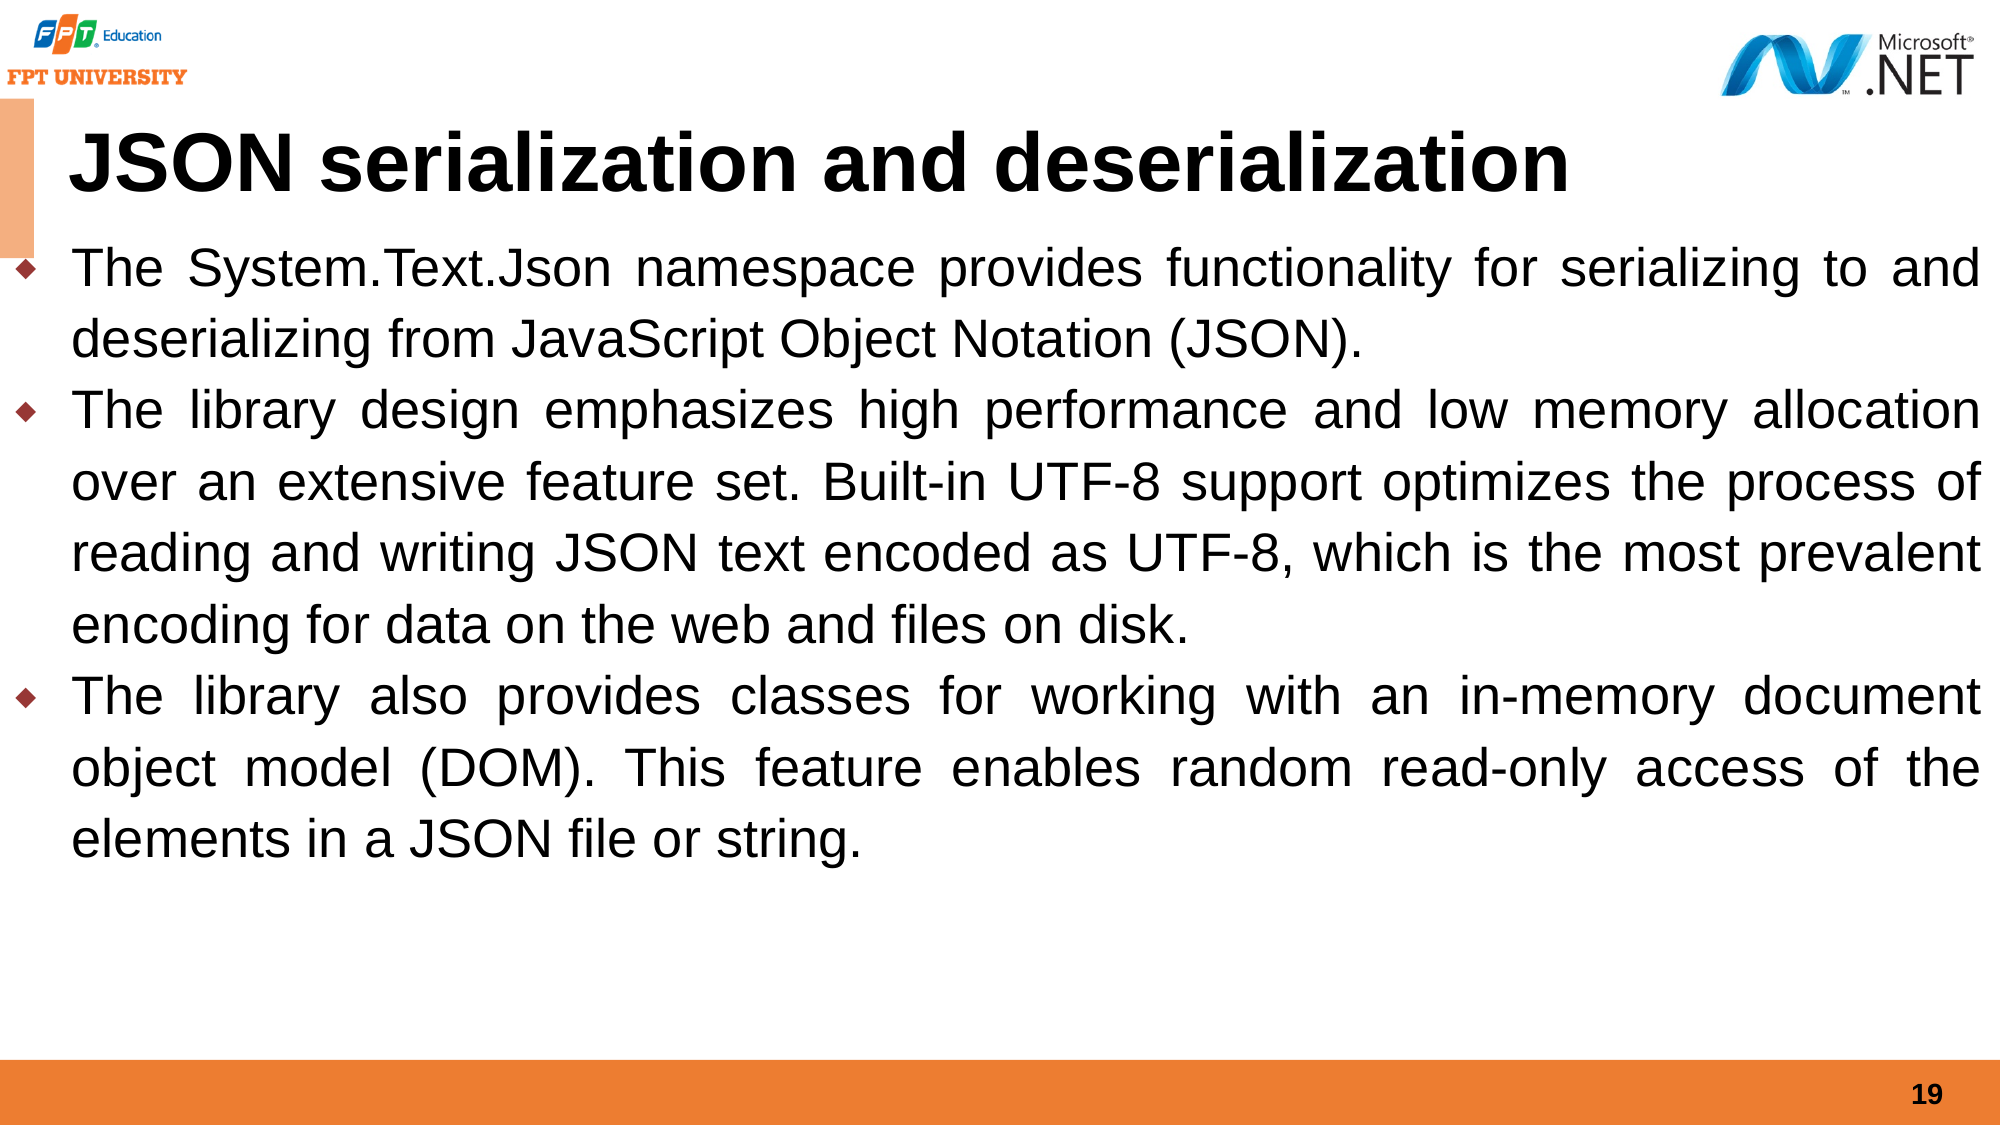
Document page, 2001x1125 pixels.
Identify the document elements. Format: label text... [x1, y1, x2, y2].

slide_number 19 [1508, 1063, 1959, 1123]
picture [1685, 0, 2001, 129]
title JSON serialization and deserialization [53, 111, 2000, 217]
list The System.Text.Json namespace provides functionality for serializing to and deserializing from JavaScript Object Notation (JSON). The library design emphasizes high performance and low memory allocation over an extensive feature set. Built-in UTF-8 support optimizes the process of reading and writing JSON text encoded as UTF-8, which is the most prevalent encoding for data on the web and files on disk. The library also provides classes for working with an in-memory document object model (DOM). This feature enables random read-only access of the elements in a JSON file or string. [0, 217, 2000, 1057]
picture [0, 0, 194, 95]
